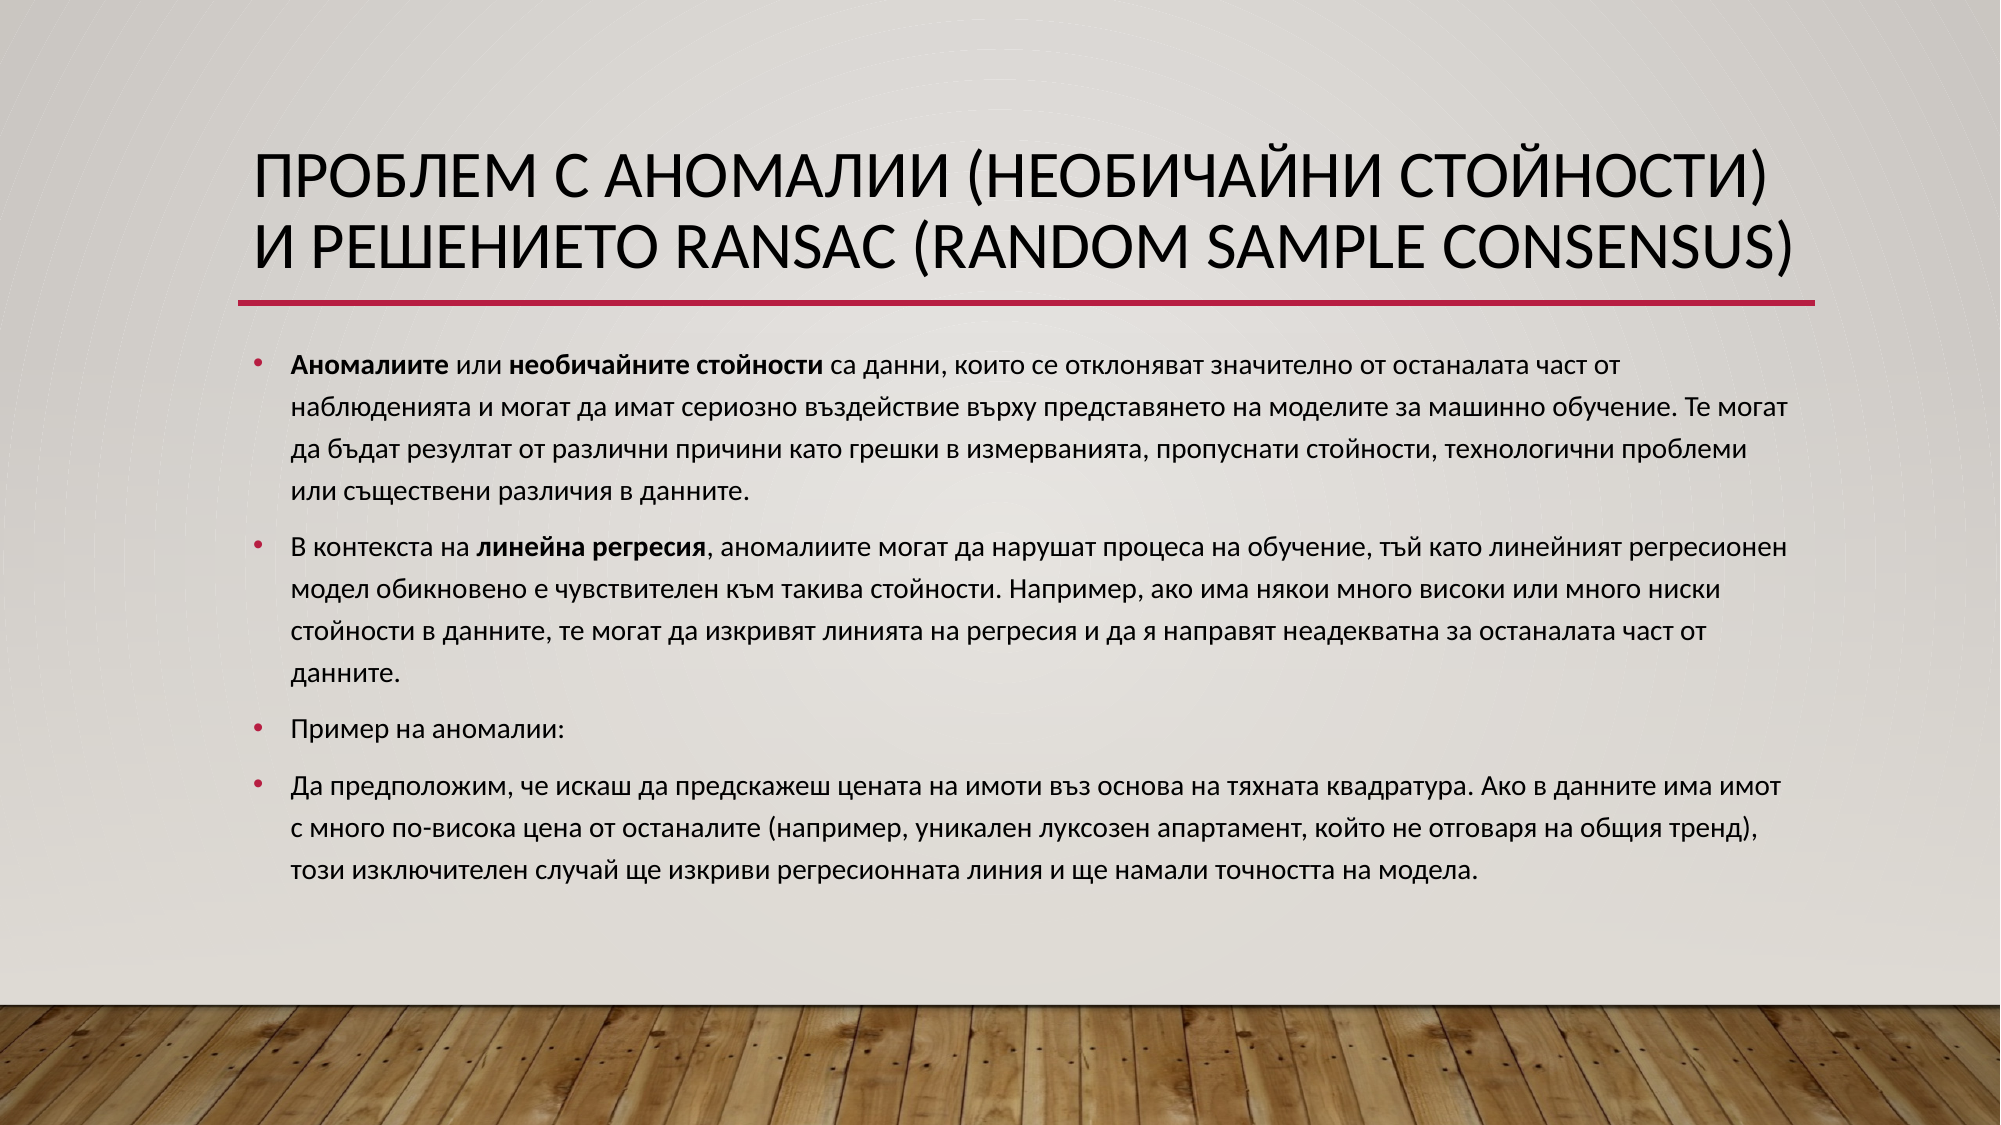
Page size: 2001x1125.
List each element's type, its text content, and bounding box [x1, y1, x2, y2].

title Проблем с аномалии (необичайни стойности) и решението RANSAC (Random sample consensus) [238, 131, 1814, 305]
list Аномалиите или необичайните стойности са данни, които се отклоняват значително от останалата част от наблюденията и могат да имат сериозно въздействие върху представянето на моделите за машинно обучение. Те могат да бъдат резултат от различни причини като грешки в измерванията, пропуснати стойности, технологични проблеми или съществени различия в данните. В контекста на линейна регресия, аномалиите могат да нарушат процеса на обучение, тъй като линейният регресионен модел обикновено е чувствителен към такива стойности. Например, ако има някои много високи или много ниски стойности в данните, те могат да изкривят линията на регресия и да я направят неадекватна за останалата част от данните. Пример на аномалии: Да предположим, че искаш да предскажеш цената на имоти въз основа на тяхната квадратура. Ако в данните има имот с много по-висока цена от останалите (например, уникален луксозен апартамент, който не отговаря на общия тренд), този изключителен случай ще изкриви регресионната линия и ще намали точността на модела. [238, 330, 1814, 897]
picture [0, 1005, 2000, 1125]
